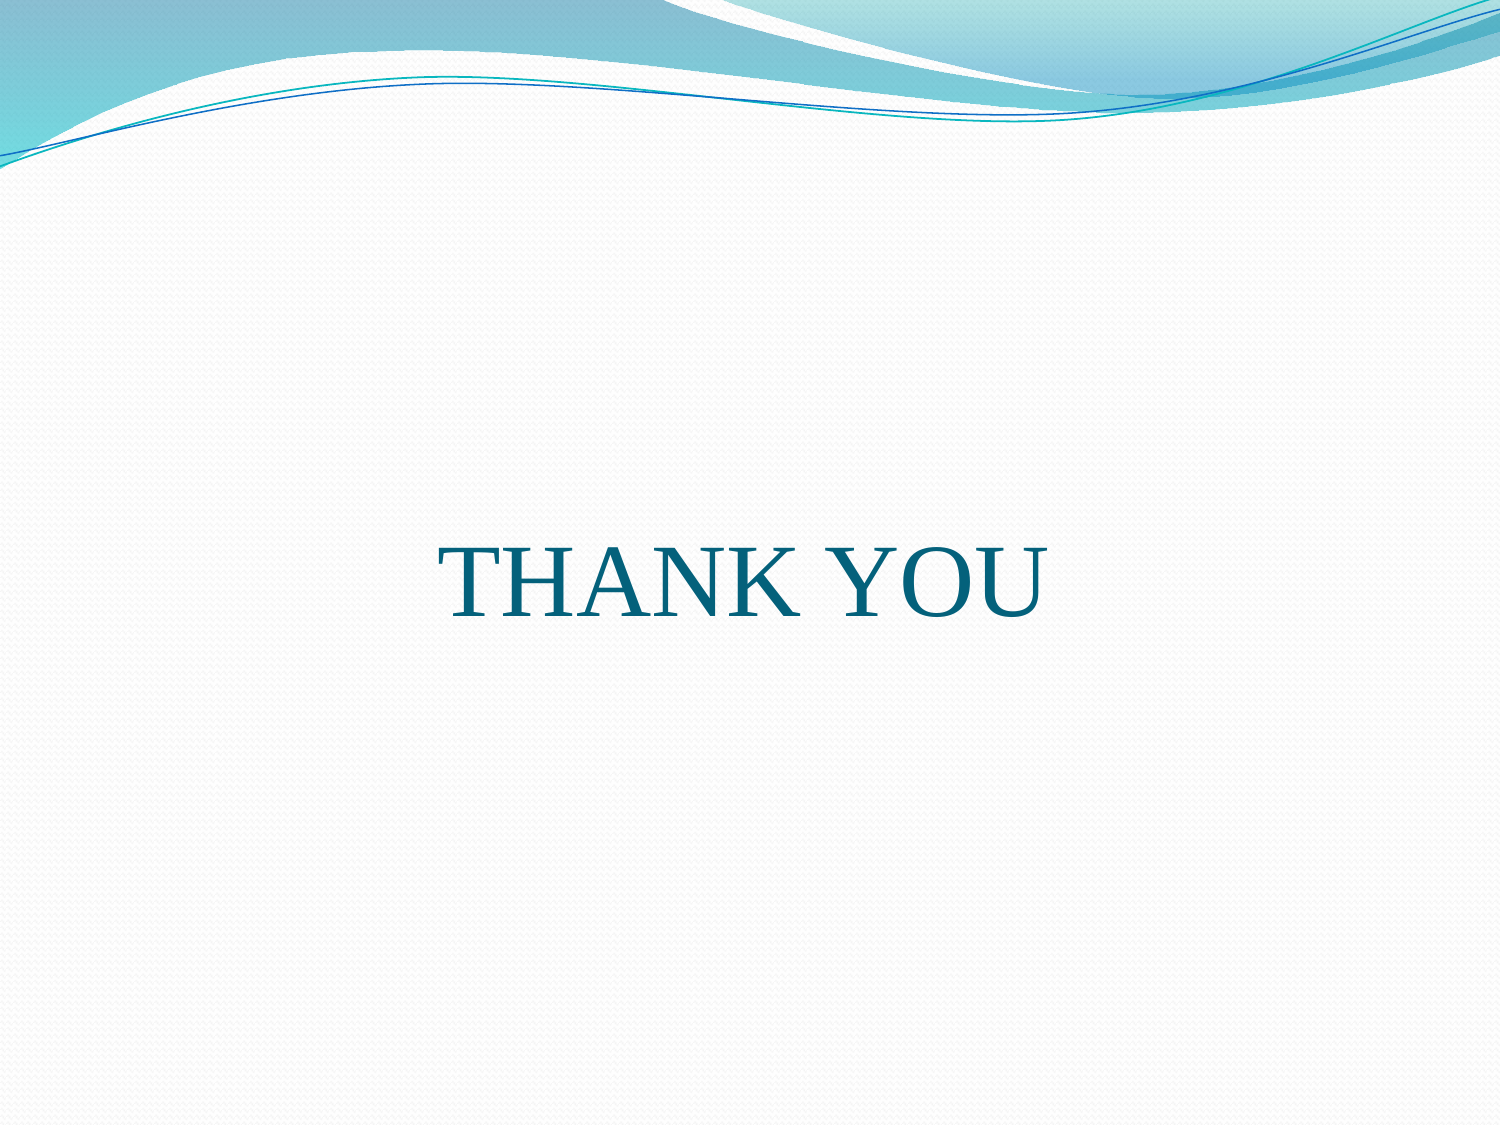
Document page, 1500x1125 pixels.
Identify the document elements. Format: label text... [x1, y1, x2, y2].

title THANK YOU [62, 437, 1425, 638]
